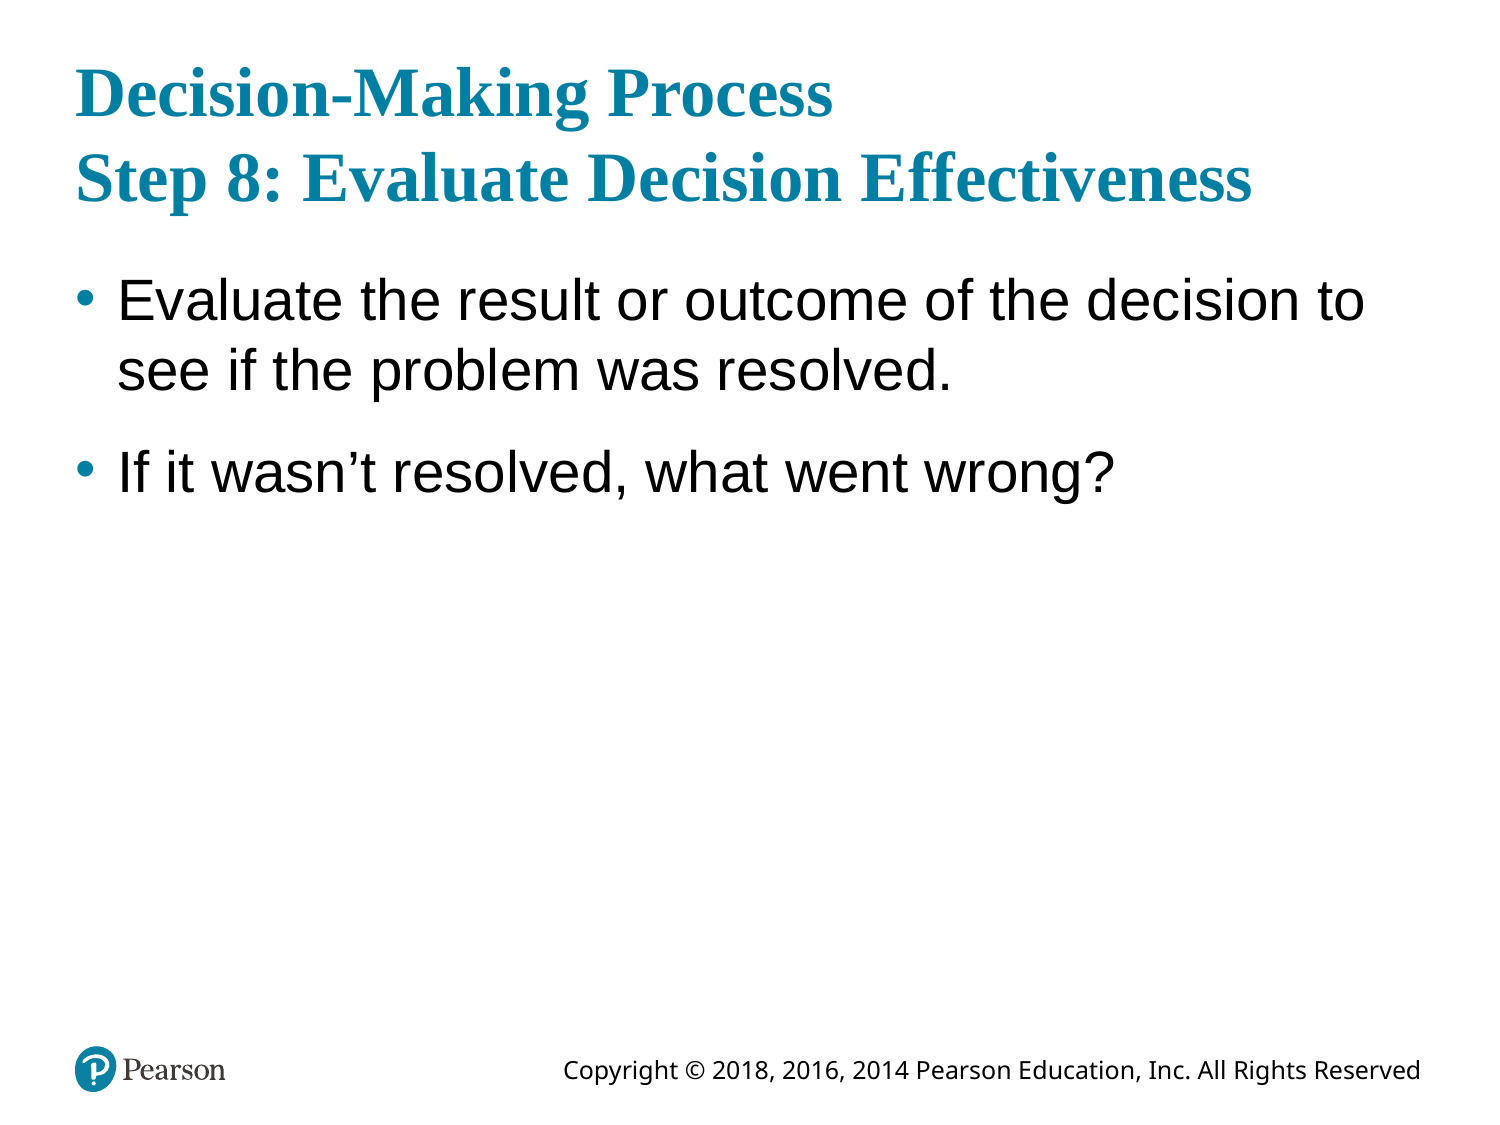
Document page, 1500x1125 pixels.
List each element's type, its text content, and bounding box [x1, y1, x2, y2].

list Evaluate the result or outcome of the decision to see if the problem was resolved. If it wasn’t resolved, what went wrong? [75, 262, 1425, 1005]
title Decision-Making Process Step 8: Evaluate Decision Effectiveness [75, 35, 1425, 216]
